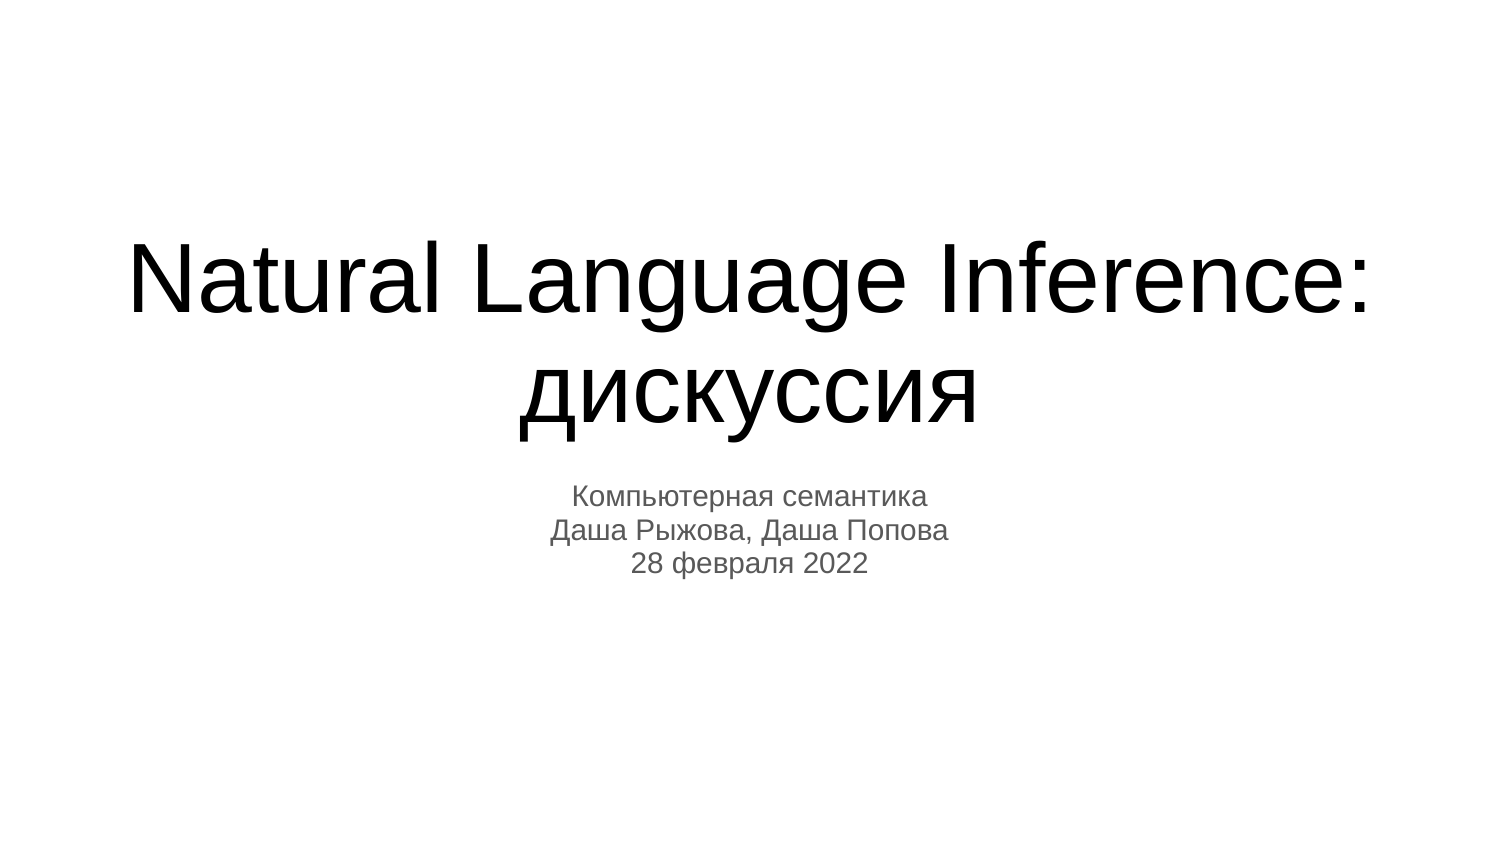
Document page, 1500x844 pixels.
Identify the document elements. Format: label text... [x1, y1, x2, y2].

title Natural Language Inference: дискуссия [51, 122, 1449, 459]
subtitle Компьютерная семантика Даша Рыжова, Даша Попова 28 февраля 2022 [51, 464, 1449, 595]
